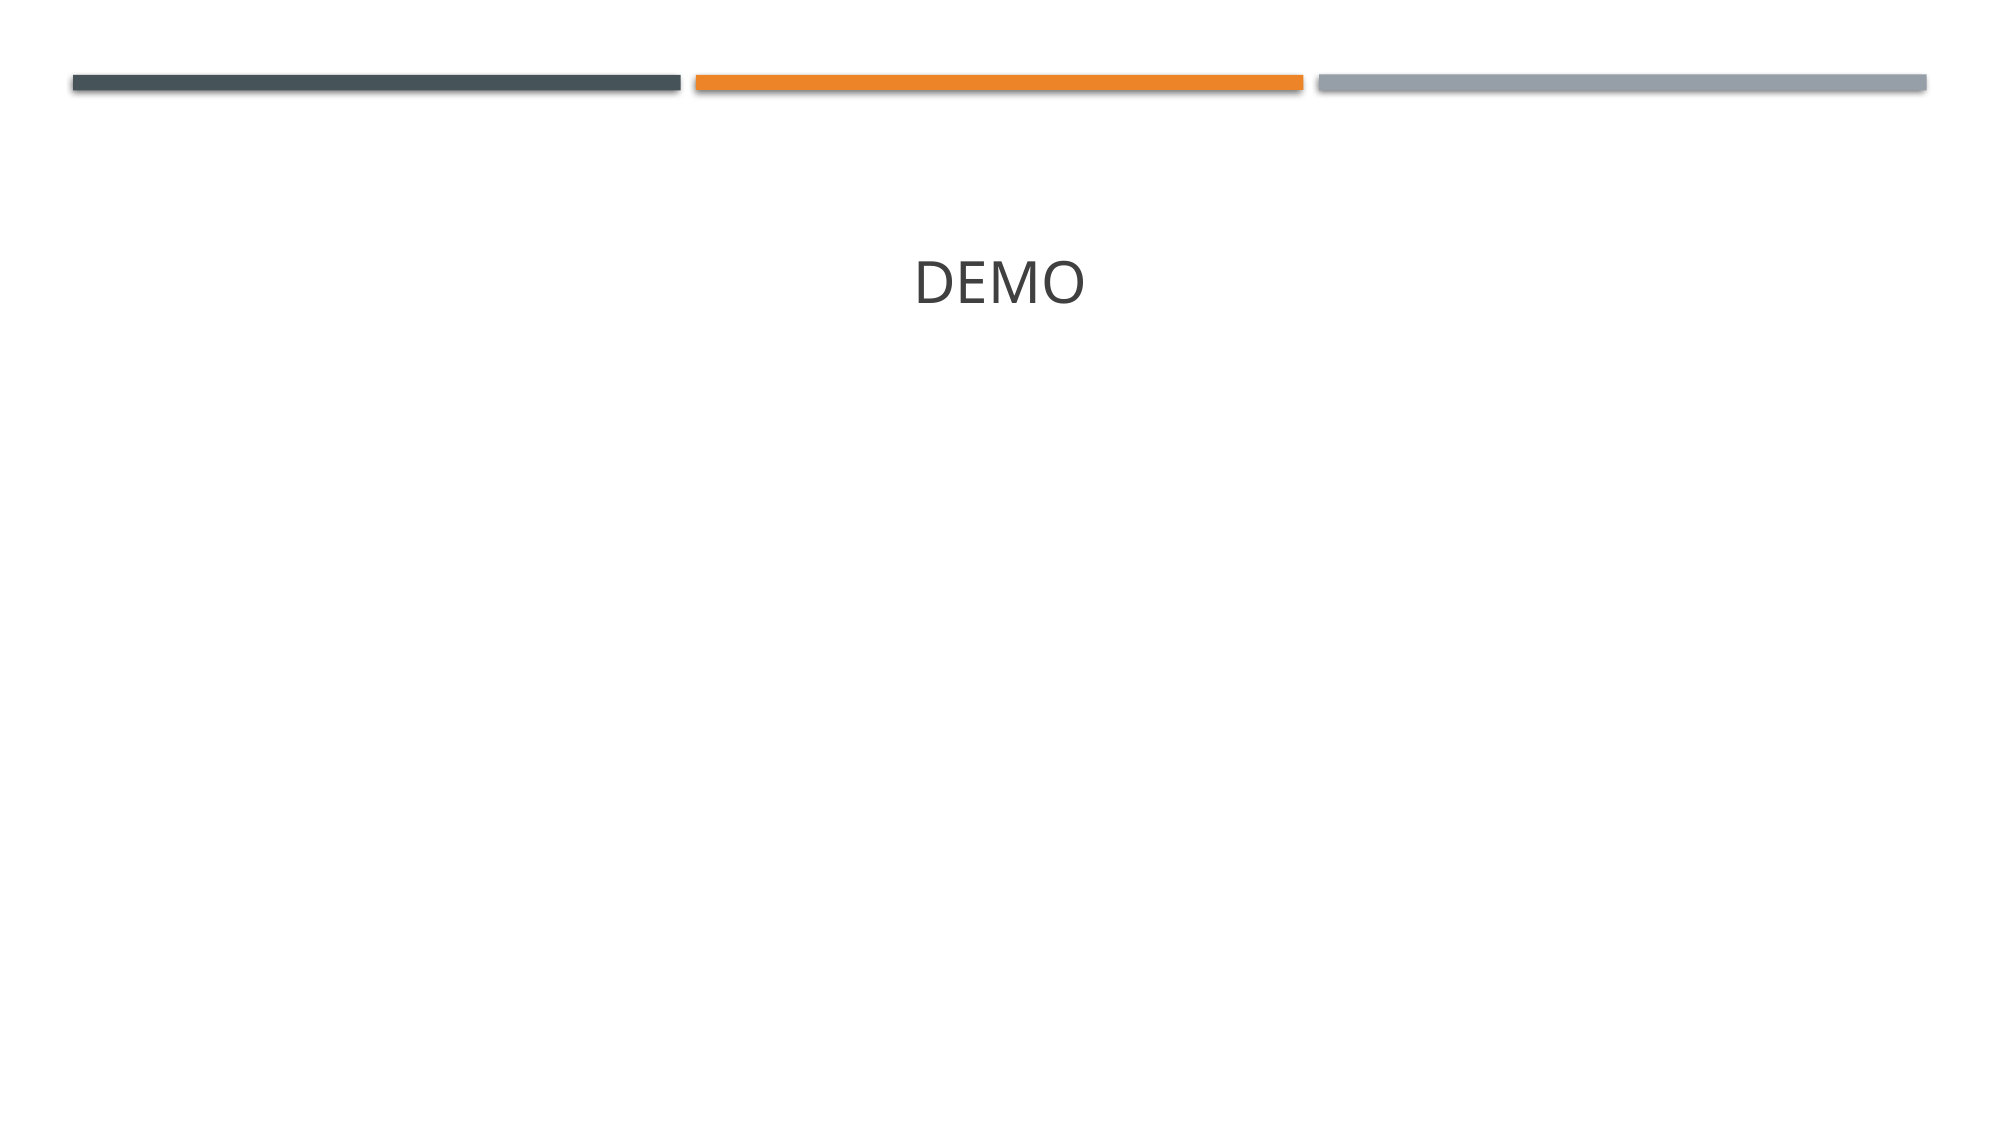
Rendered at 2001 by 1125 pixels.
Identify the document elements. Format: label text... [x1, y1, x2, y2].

title DEMO [95, 127, 1905, 323]
